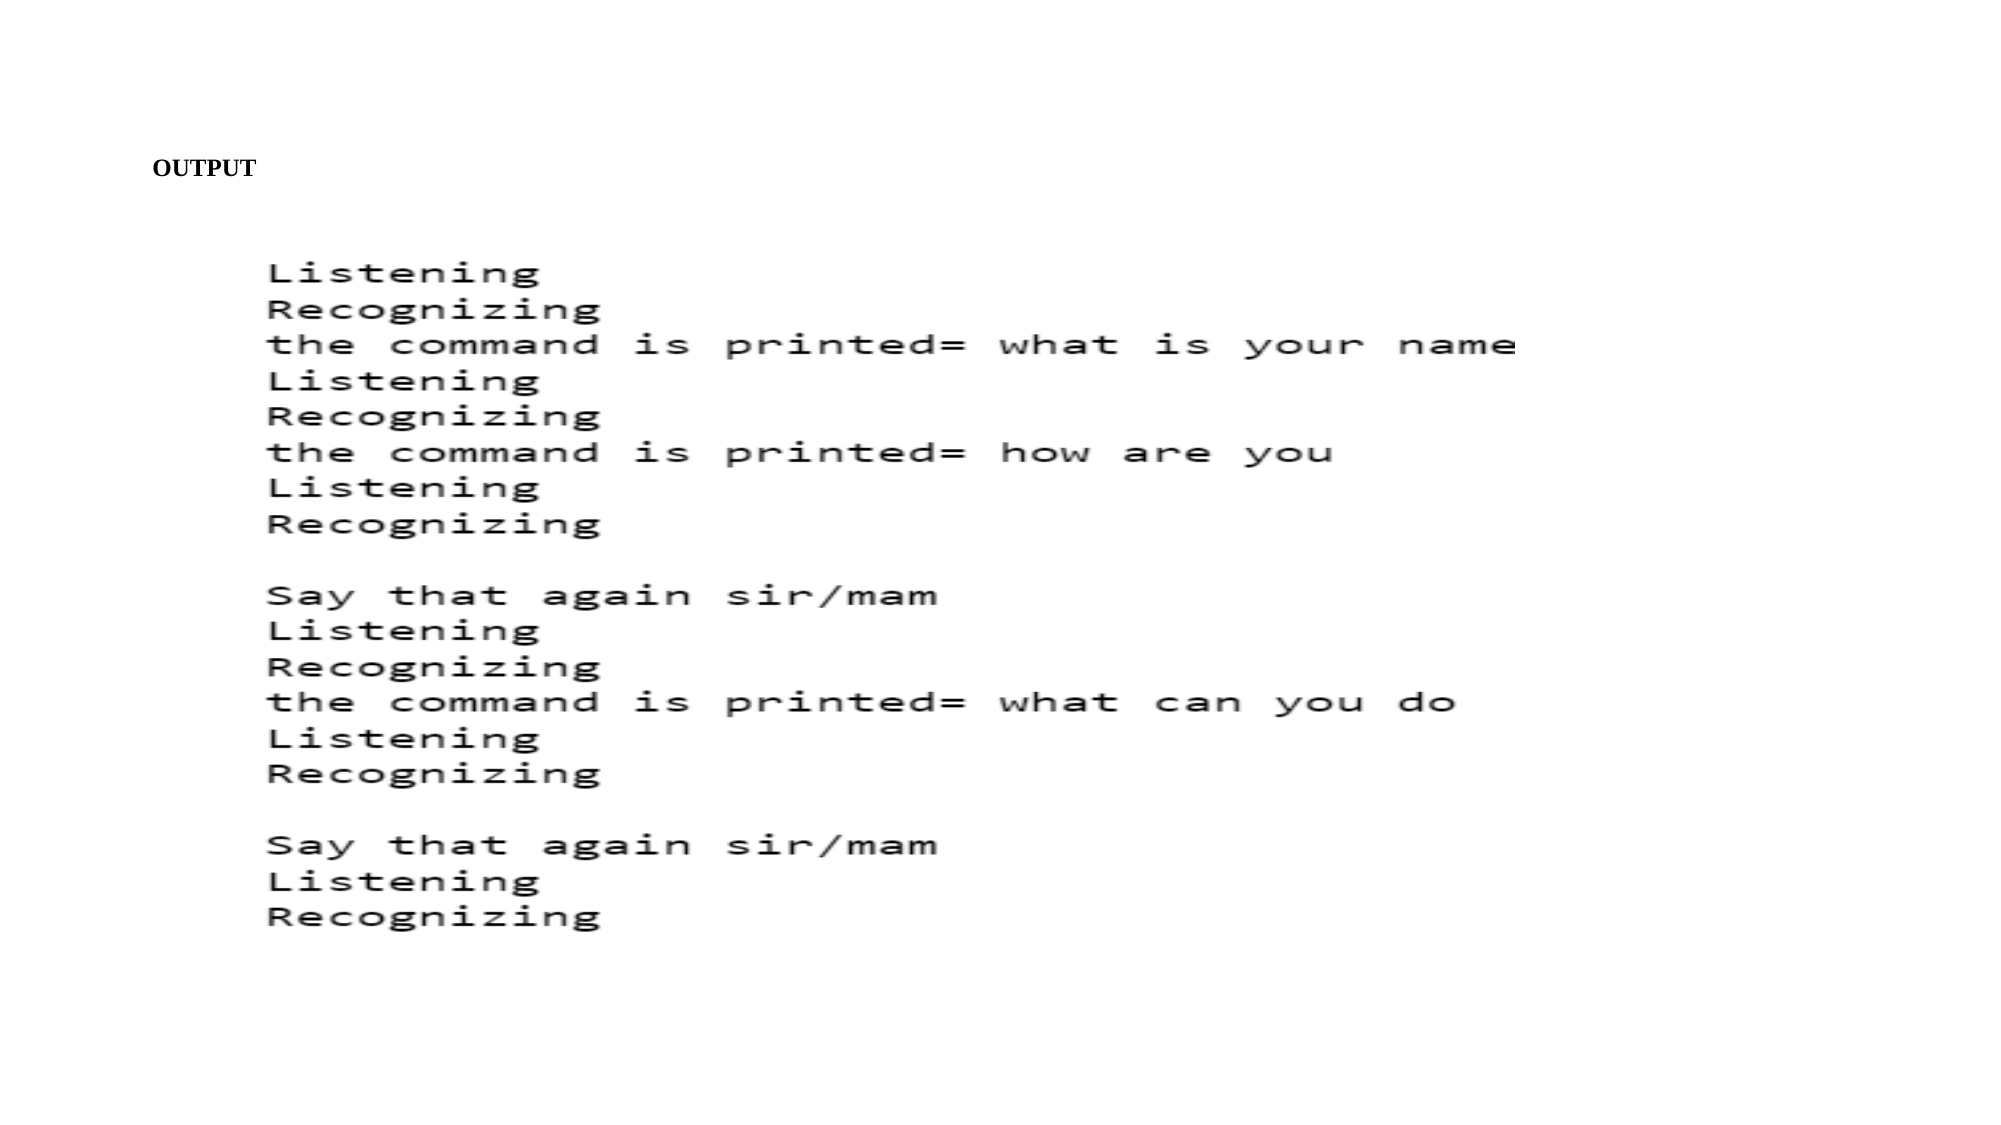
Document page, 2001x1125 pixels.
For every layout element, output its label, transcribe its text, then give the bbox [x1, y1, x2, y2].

picture [262, 256, 1515, 936]
title OUTPUT [137, 59, 1863, 278]
